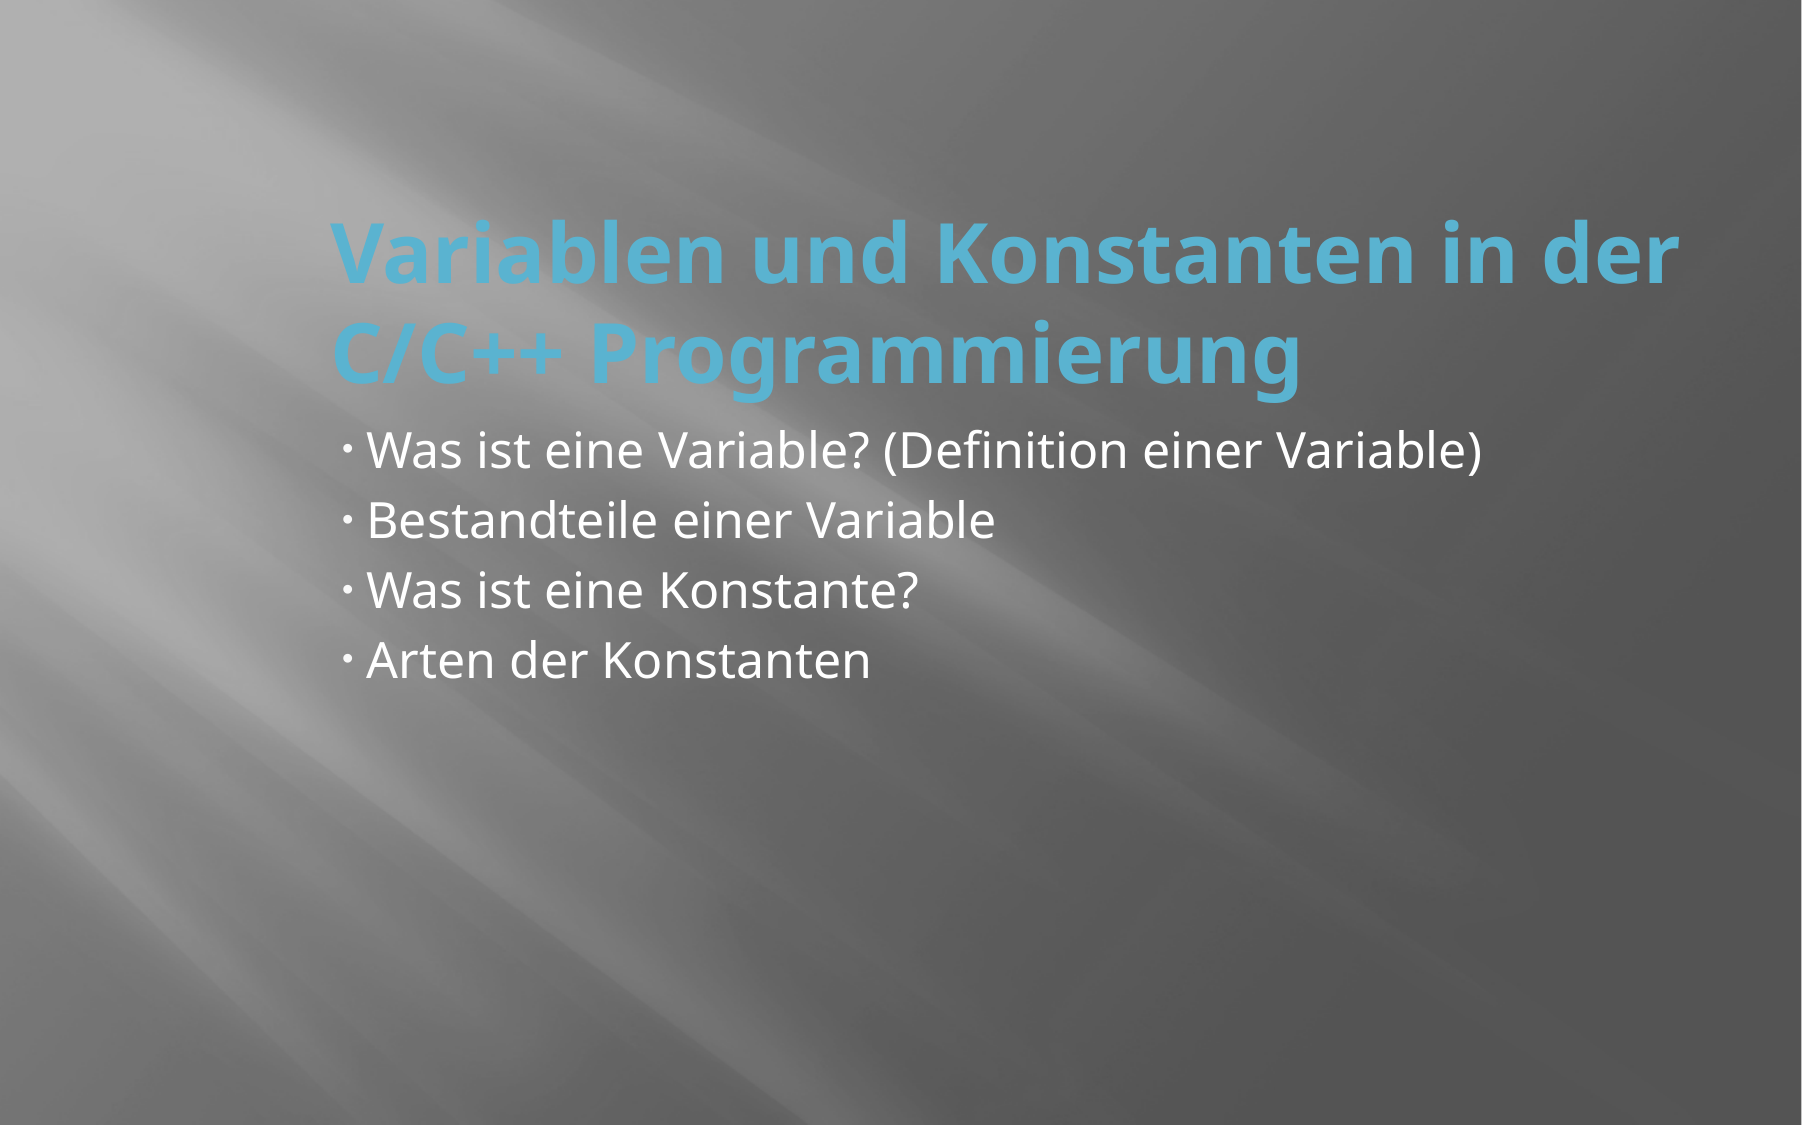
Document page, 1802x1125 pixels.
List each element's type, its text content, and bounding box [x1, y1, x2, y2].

title Variablen und Konstanten in der C/C++ Programmierung [315, 99, 1712, 400]
list Was ist eine Variable? (Definition einer Variable) Bestandteile einer Variable Was ist eine Konstante? Arten der Konstanten [315, 411, 1712, 727]
